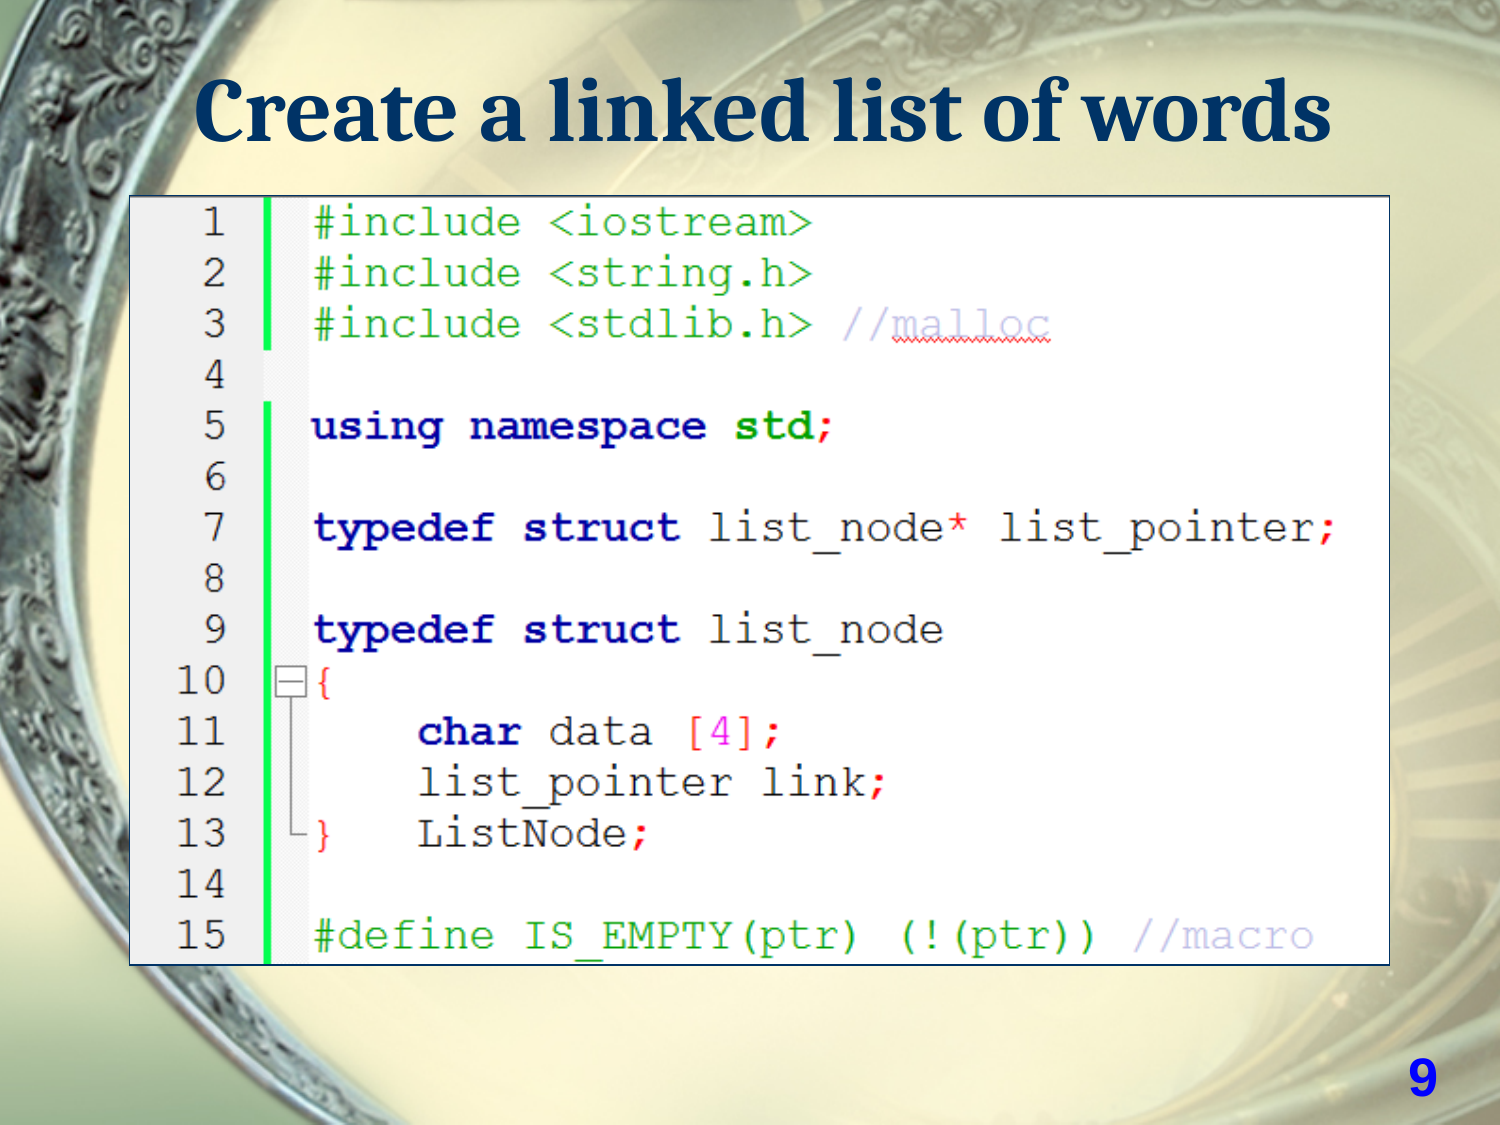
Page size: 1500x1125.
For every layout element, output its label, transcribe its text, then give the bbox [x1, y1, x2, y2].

picture [0, 0, 1500, 1125]
text_box Create a linked list of words [179, 42, 1350, 168]
slide_number 9 [1376, 1035, 1473, 1116]
